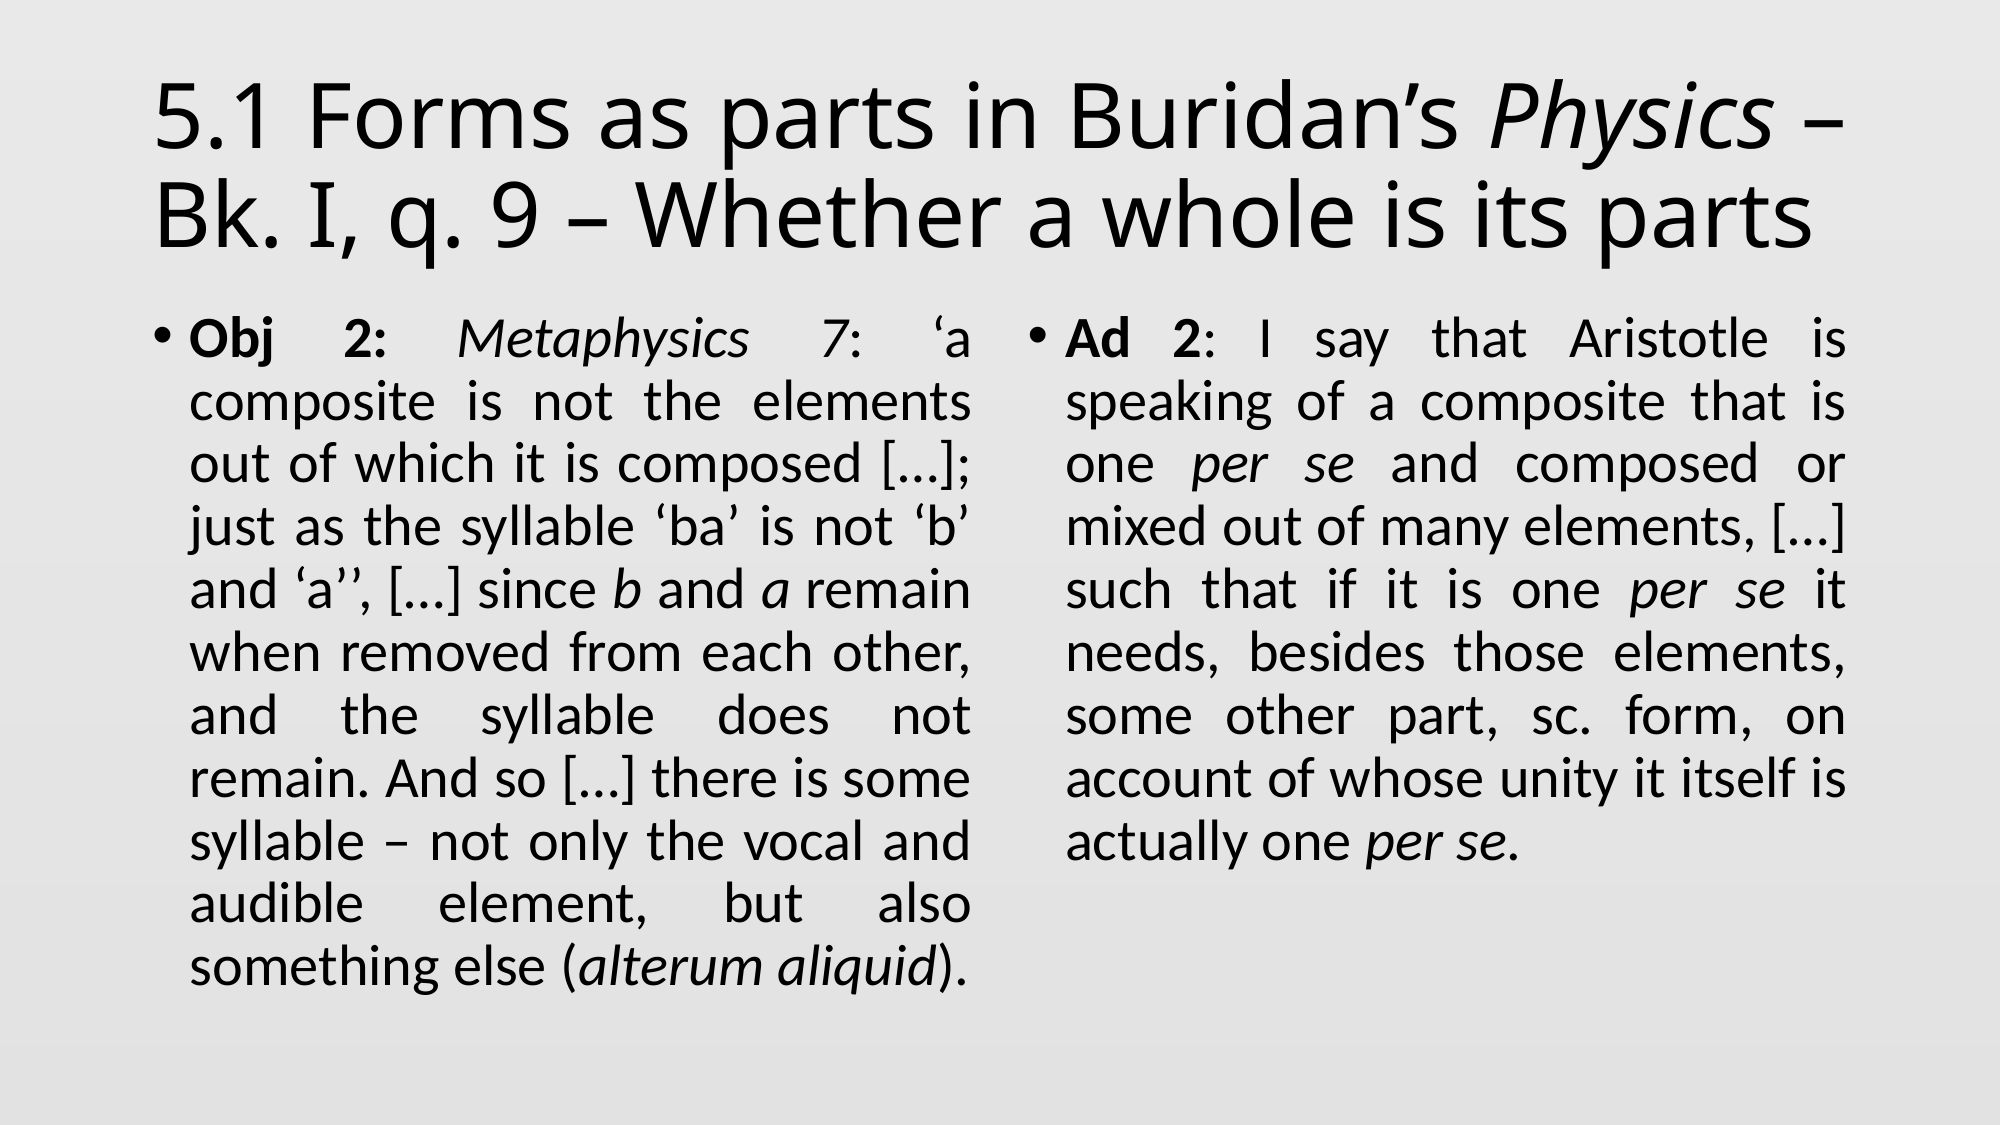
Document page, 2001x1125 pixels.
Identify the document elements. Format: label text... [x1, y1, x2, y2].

list Ad 2: I say that Aristotle is speaking of a composite that is one per se and composed or mixed out of many elements, […] such that if it is one per se it needs, besides those elements, some other part, sc. form, on account of whose unity it itself is actually one per se. [1012, 299, 1863, 1014]
title 5.1 Forms as parts in Buridan’s Physics – Bk. I, q. 9 – Whether a whole is its parts [137, 59, 1863, 278]
list Obj 2: Metaphysics 7: ‘a composite is not the elements out of which it is composed […]; just as the syllable ‘ba’ is not ‘b’ and ‘a’’, […] since b and a remain when removed from each other, and the syllable does not remain. And so […] there is some syllable – not only the vocal and audible element, but also something else (alterum aliquid). [137, 299, 988, 1014]
